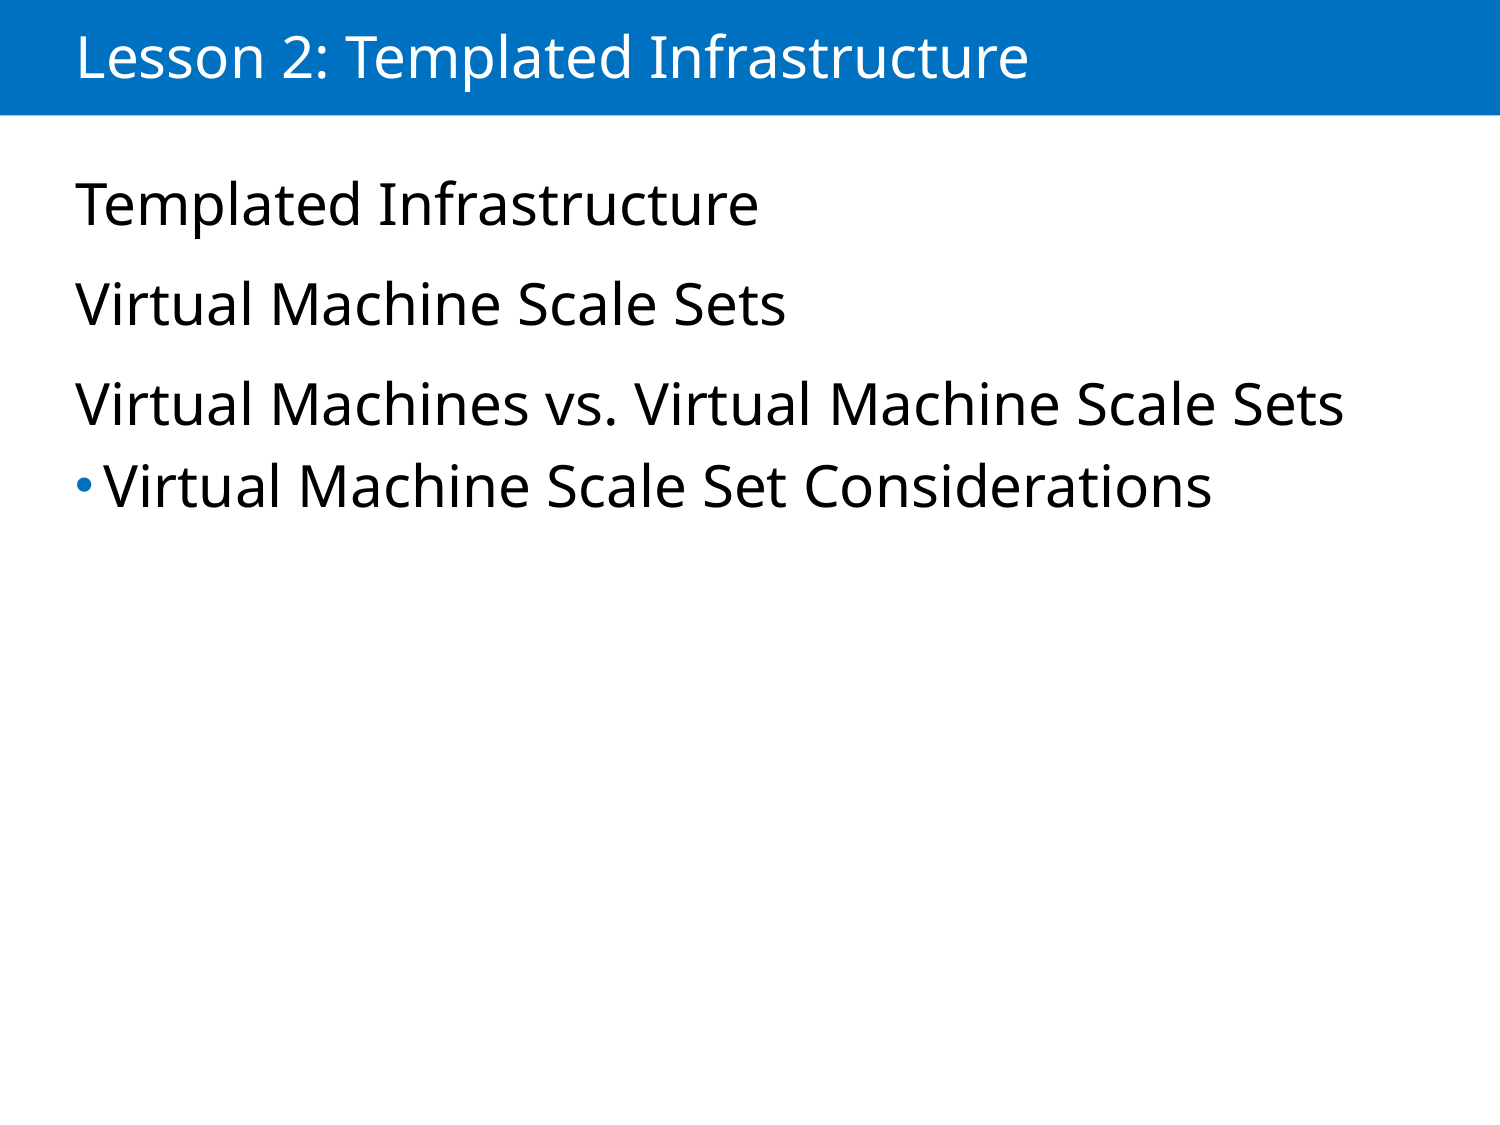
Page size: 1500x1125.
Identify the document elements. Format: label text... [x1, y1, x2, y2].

title Lesson 2: Templated Infrastructure [75, 0, 1351, 122]
list Templated Infrastructure Virtual Machine Scale Sets Virtual Machines vs. Virtual Machine Scale Sets Virtual Machine Scale Set Considerations [74, 167, 1408, 1013]
